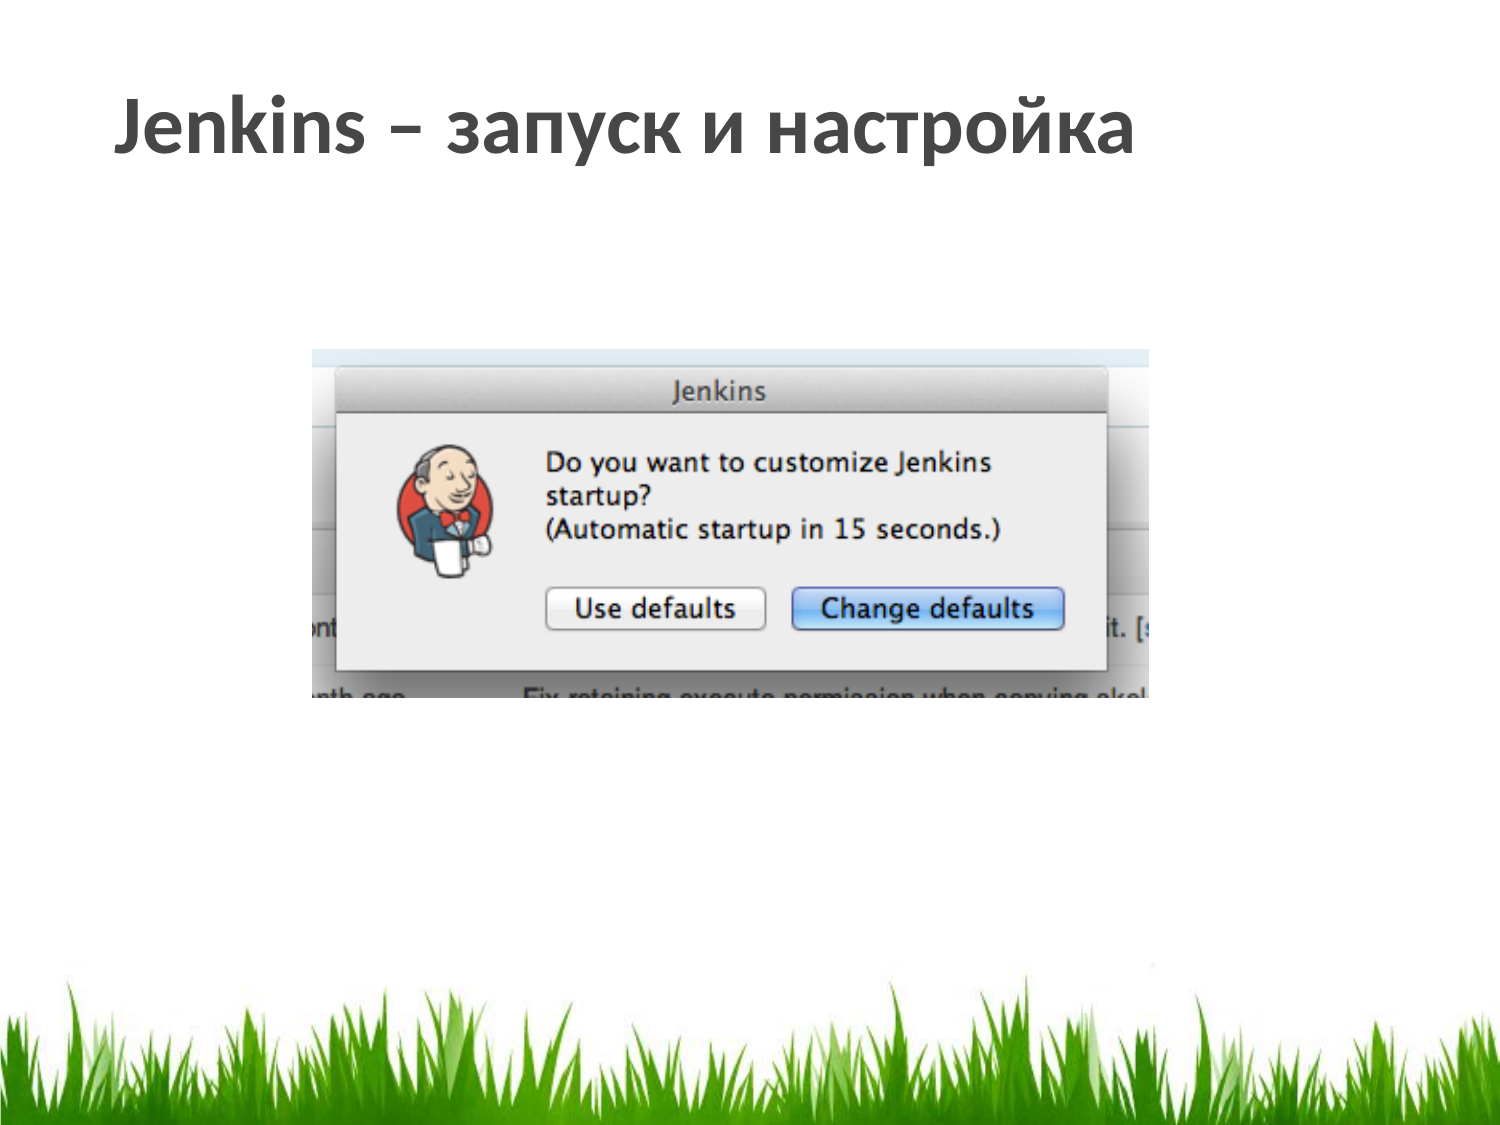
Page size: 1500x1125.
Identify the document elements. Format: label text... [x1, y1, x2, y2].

picture [0, 962, 1500, 1125]
text_box Jenkins – запуск и настройка [99, 62, 1400, 179]
picture [312, 349, 1149, 699]
